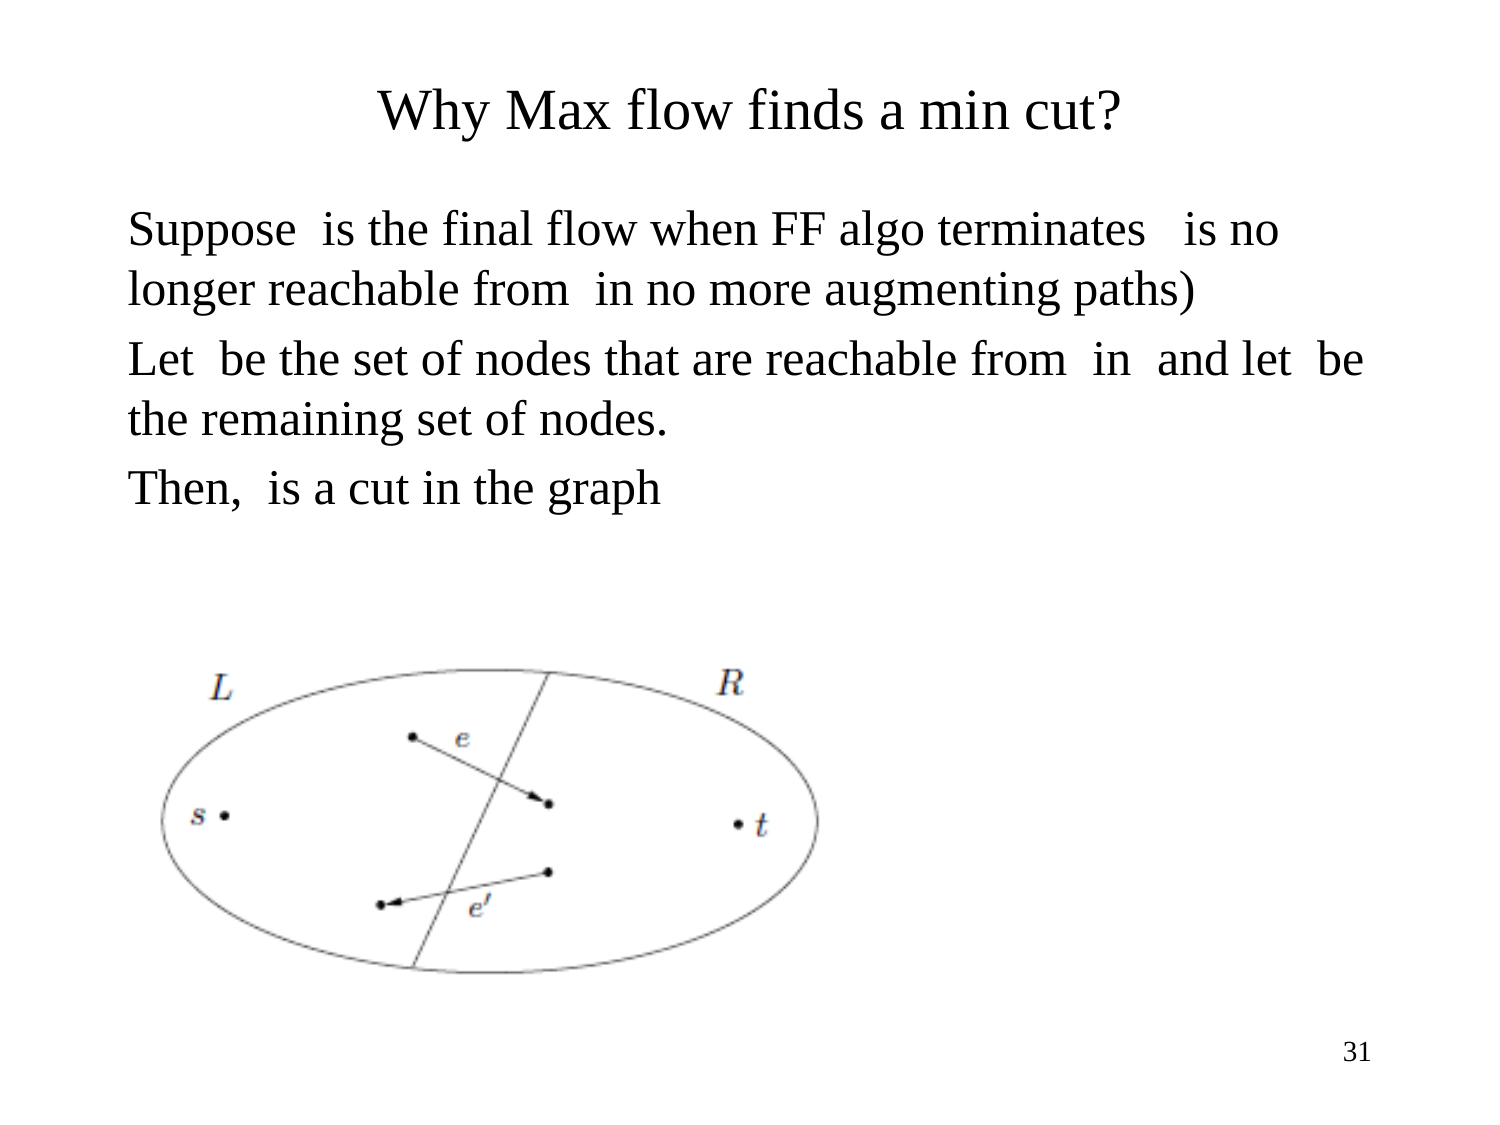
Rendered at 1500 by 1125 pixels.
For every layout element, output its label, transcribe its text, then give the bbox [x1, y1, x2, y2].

slide_number 31 [1074, 1025, 1388, 1100]
picture [112, 606, 850, 1024]
title Why Max flow finds a min cut? [112, 62, 1388, 150]
